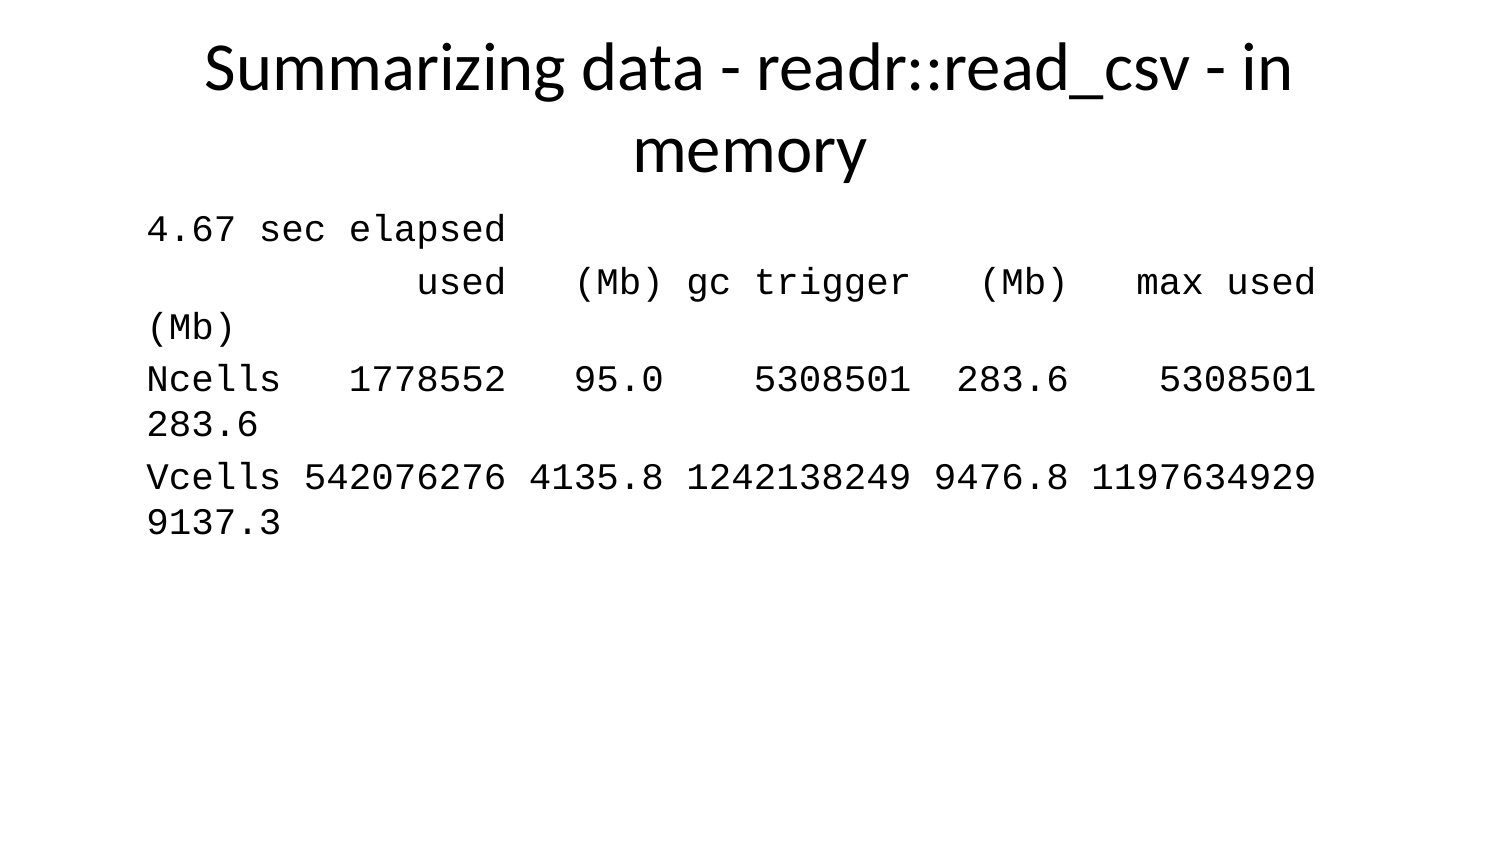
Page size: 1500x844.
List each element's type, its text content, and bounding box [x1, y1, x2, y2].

list 4.67 sec elapsed used (Mb) gc trigger (Mb) max used (Mb) Ncells 1778552 95.0 5308501 283.6 5308501 283.6 Vcells 542076276 4135.8 1242138249 9476.8 1197634929 9137.3 [75, 196, 1425, 754]
title Summarizing data - readr::read_csv - in memory [75, 33, 1425, 175]
